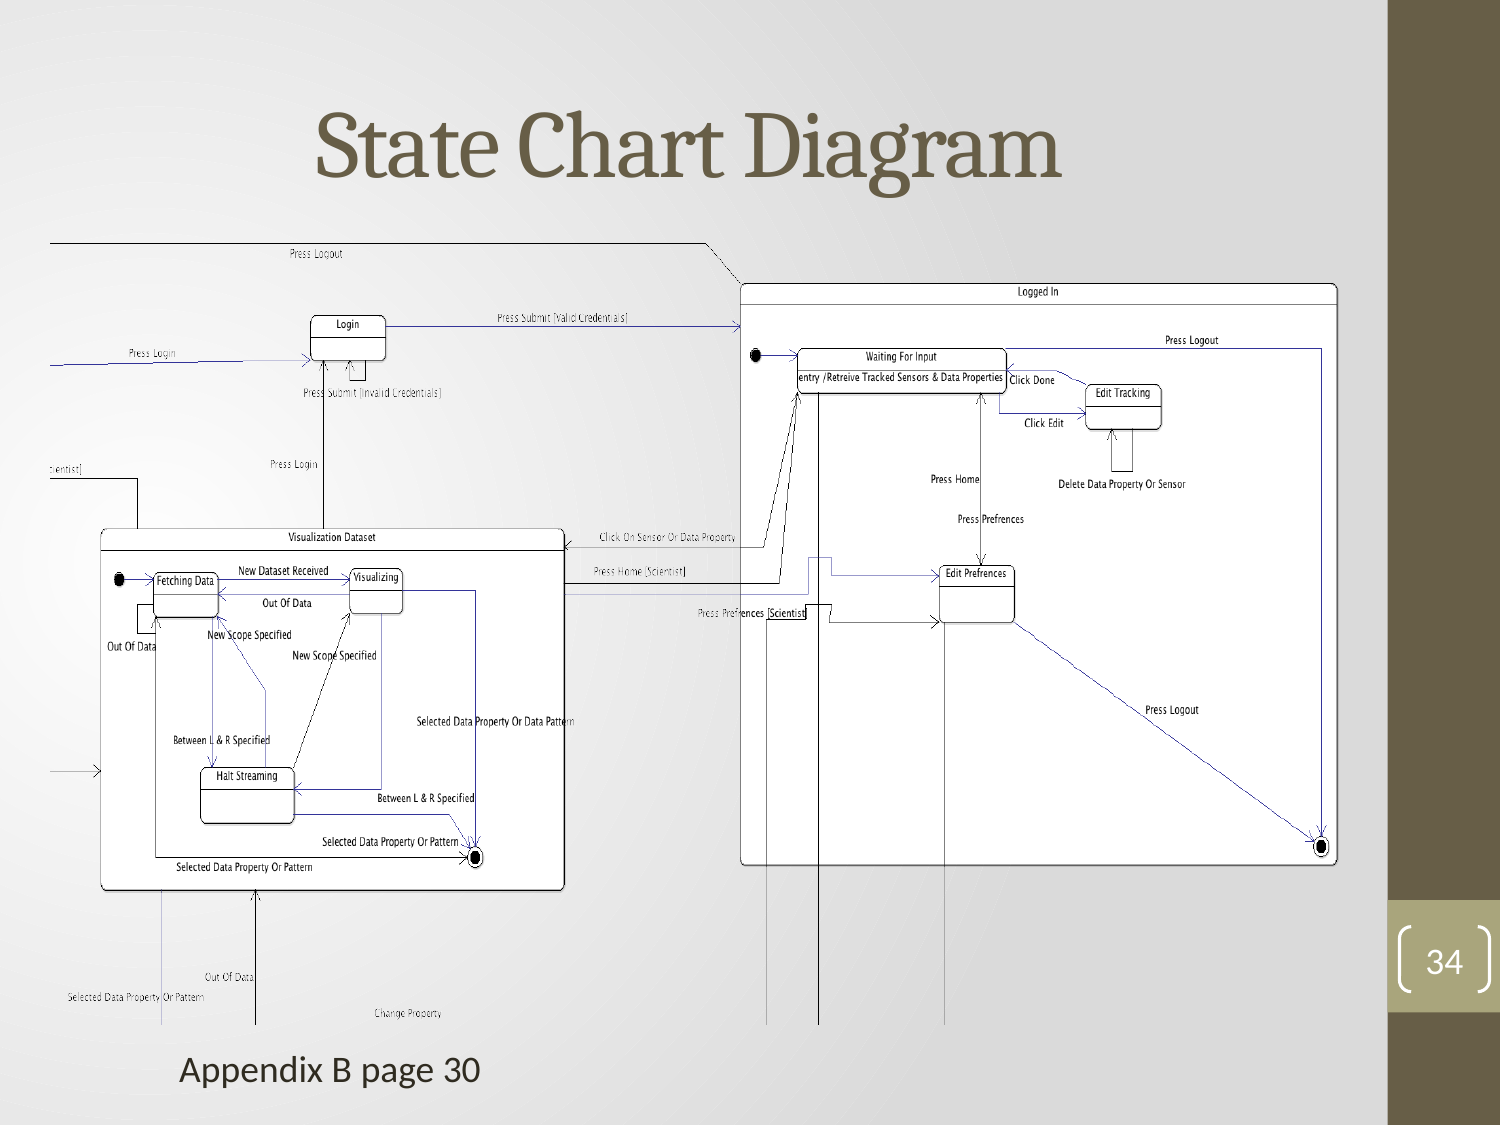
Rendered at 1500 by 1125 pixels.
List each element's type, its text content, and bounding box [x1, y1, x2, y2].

title State Chart Diagram [75, 45, 1325, 167]
picture [49, 174, 1356, 1026]
slide_number 34 [1397, 925, 1492, 994]
text_box Appendix B page 30 [164, 1037, 497, 1098]
